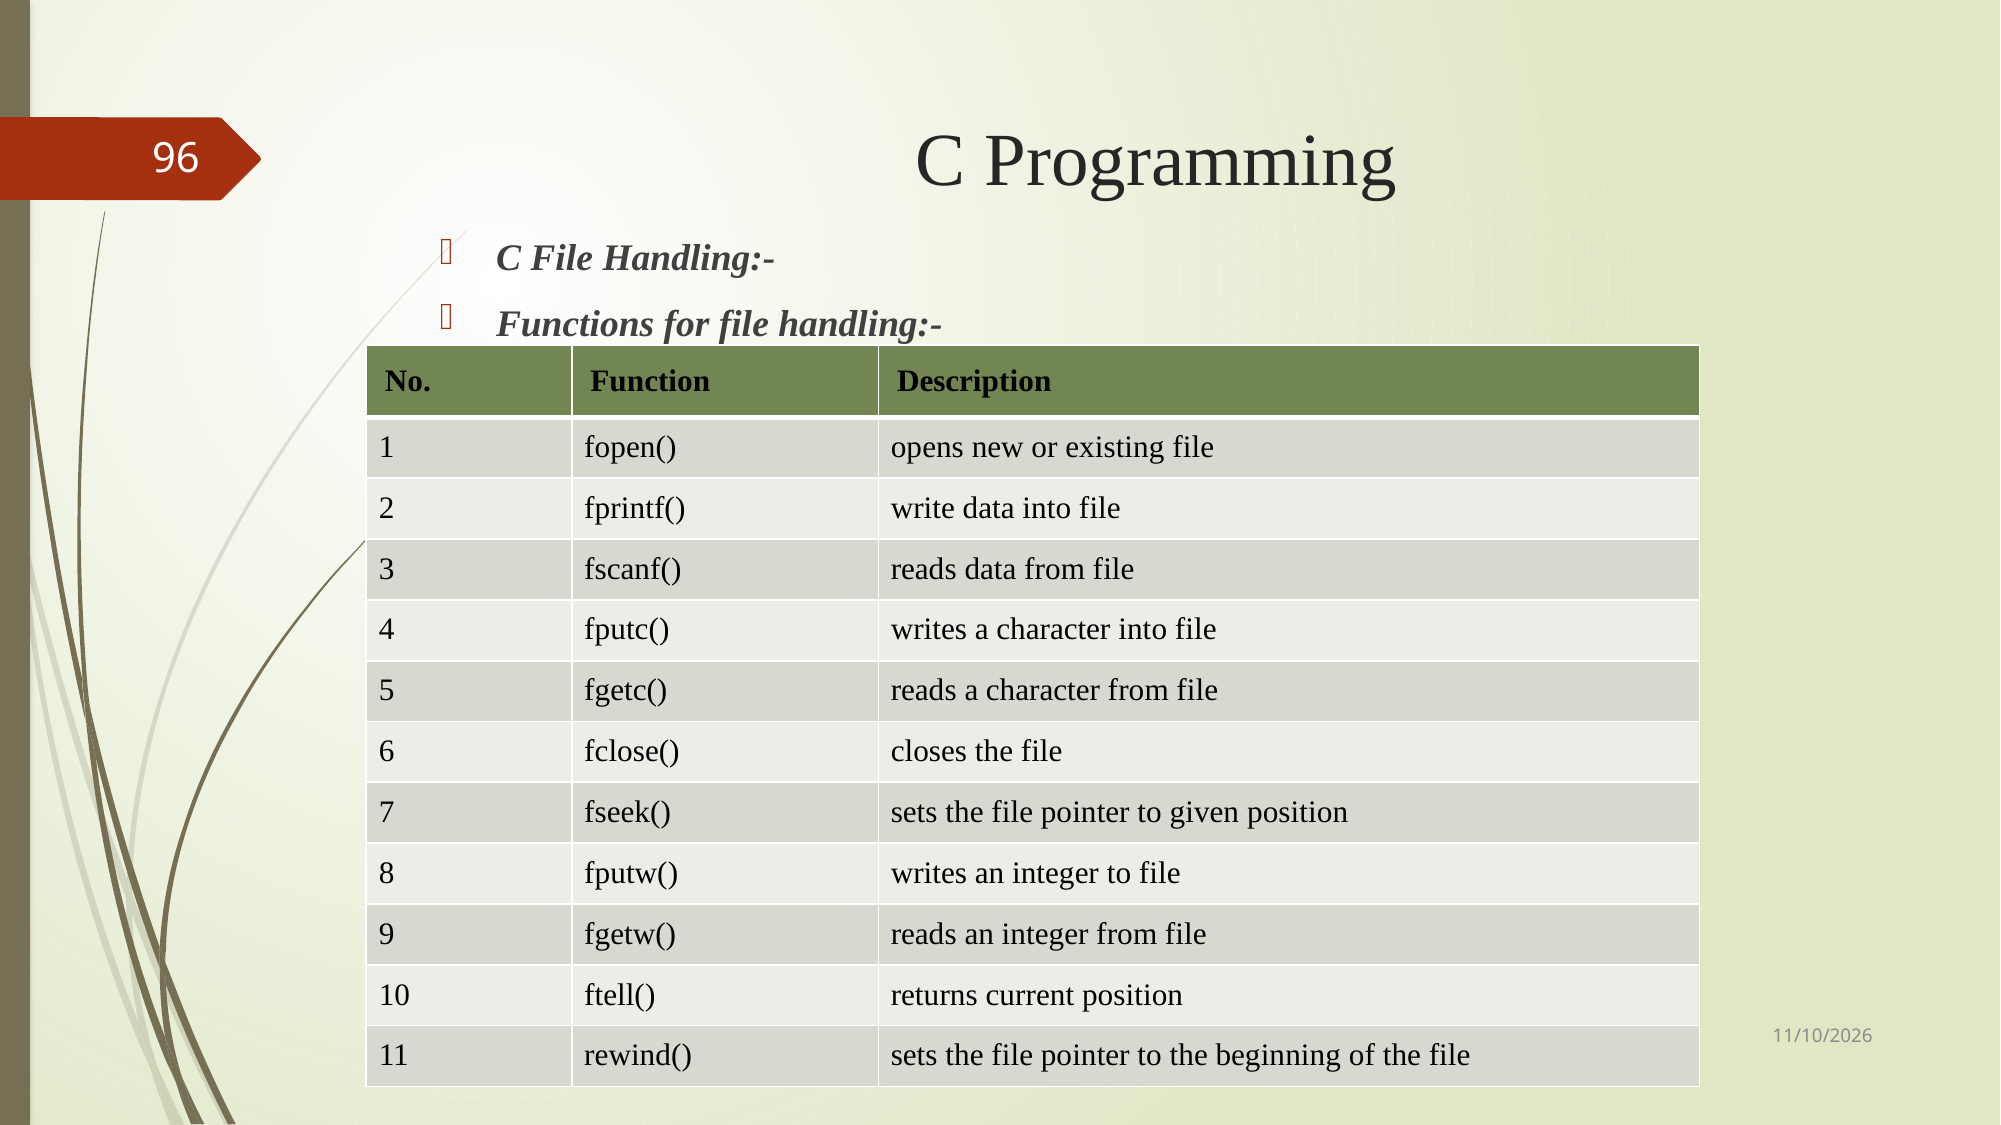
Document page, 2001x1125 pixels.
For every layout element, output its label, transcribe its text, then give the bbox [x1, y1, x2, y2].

table_cell 1 [367, 420, 571, 477]
list C File Handling:- Functions for file handling:- [424, 225, 1888, 845]
table_cell reads an integer from file [879, 905, 1699, 964]
table_cell rewind() [573, 1026, 878, 1086]
table_cell 4 [367, 601, 571, 660]
table_cell writes a character into file [879, 601, 1699, 660]
table_cell opens new or existing file [879, 420, 1699, 477]
table_cell 6 [367, 722, 571, 781]
table_cell fgetc() [573, 662, 878, 721]
table_header Function [573, 346, 878, 415]
table_cell fputc() [573, 601, 878, 660]
table_cell reads data from file [879, 540, 1699, 599]
table_cell 8 [367, 844, 571, 903]
table_cell writes an integer to file [879, 844, 1699, 903]
table_cell closes the file [879, 722, 1699, 781]
table_cell fprintf() [573, 479, 878, 538]
table_cell fputw() [573, 844, 878, 903]
table_cell fgetw() [573, 905, 878, 964]
table_cell fscanf() [573, 540, 878, 599]
table_cell 11 [367, 1026, 571, 1086]
table_cell returns current position [879, 966, 1699, 1025]
table_cell sets the file pointer to given position [879, 783, 1699, 842]
table_cell 5 [367, 662, 571, 721]
table_cell fclose() [573, 722, 878, 781]
table_cell 9 [367, 905, 571, 964]
table_cell reads a character from file [879, 662, 1699, 721]
table_header Description [879, 346, 1699, 415]
table_cell write data into file [879, 479, 1699, 538]
table_cell 2 [367, 479, 571, 538]
table_header No. [367, 346, 571, 415]
table_cell fopen() [573, 420, 878, 477]
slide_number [1700, 1005, 1888, 1067]
table_cell ftell() [573, 966, 878, 1025]
table_cell 7 [367, 783, 571, 842]
table_cell 10 [367, 966, 571, 1025]
title C Programming [425, 102, 1888, 225]
table_cell sets the file pointer to the beginning of the file [879, 1026, 1699, 1086]
table_cell fseek() [573, 783, 878, 842]
table_cell 3 [367, 540, 571, 599]
slide_number 96 [87, 129, 216, 190]
